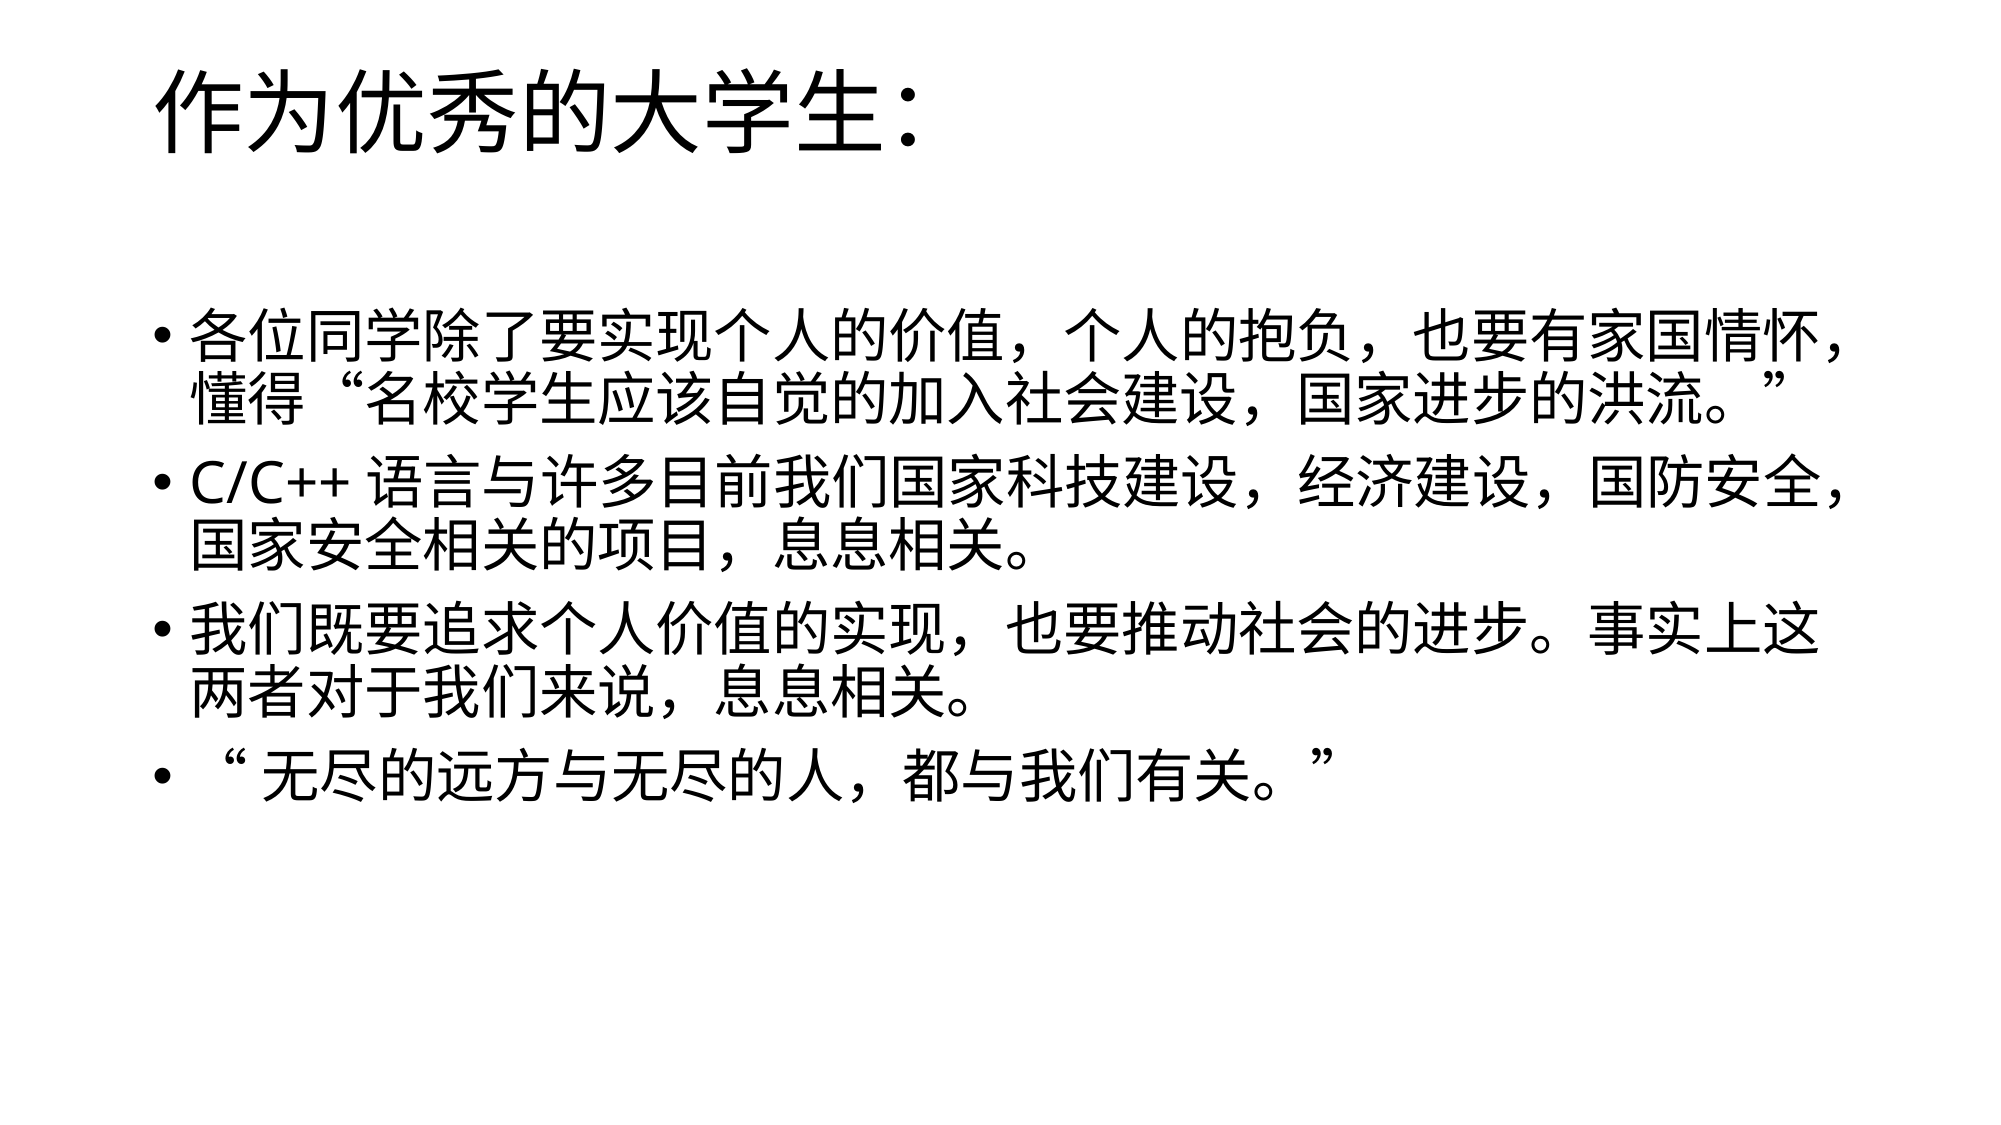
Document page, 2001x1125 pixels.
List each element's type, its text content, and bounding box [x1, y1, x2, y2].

list 各位同学除了要实现个人的价值，个人的抱负，也要有家国情怀，懂得“名校学生应该自觉的加入社会建设，国家进步的洪流。” C/C++语言与许多目前我们国家科技建设，经济建设，国防安全，国家安全相关的项目，息息相关。 我们既要追求个人价值的实现，也要推动社会的进步。事实上这两者对于我们来说，息息相关。 “无尽的远方与无尽的人，都与我们有关。” [137, 299, 1863, 1014]
title 作为优秀的大学生： [137, 59, 1863, 278]
